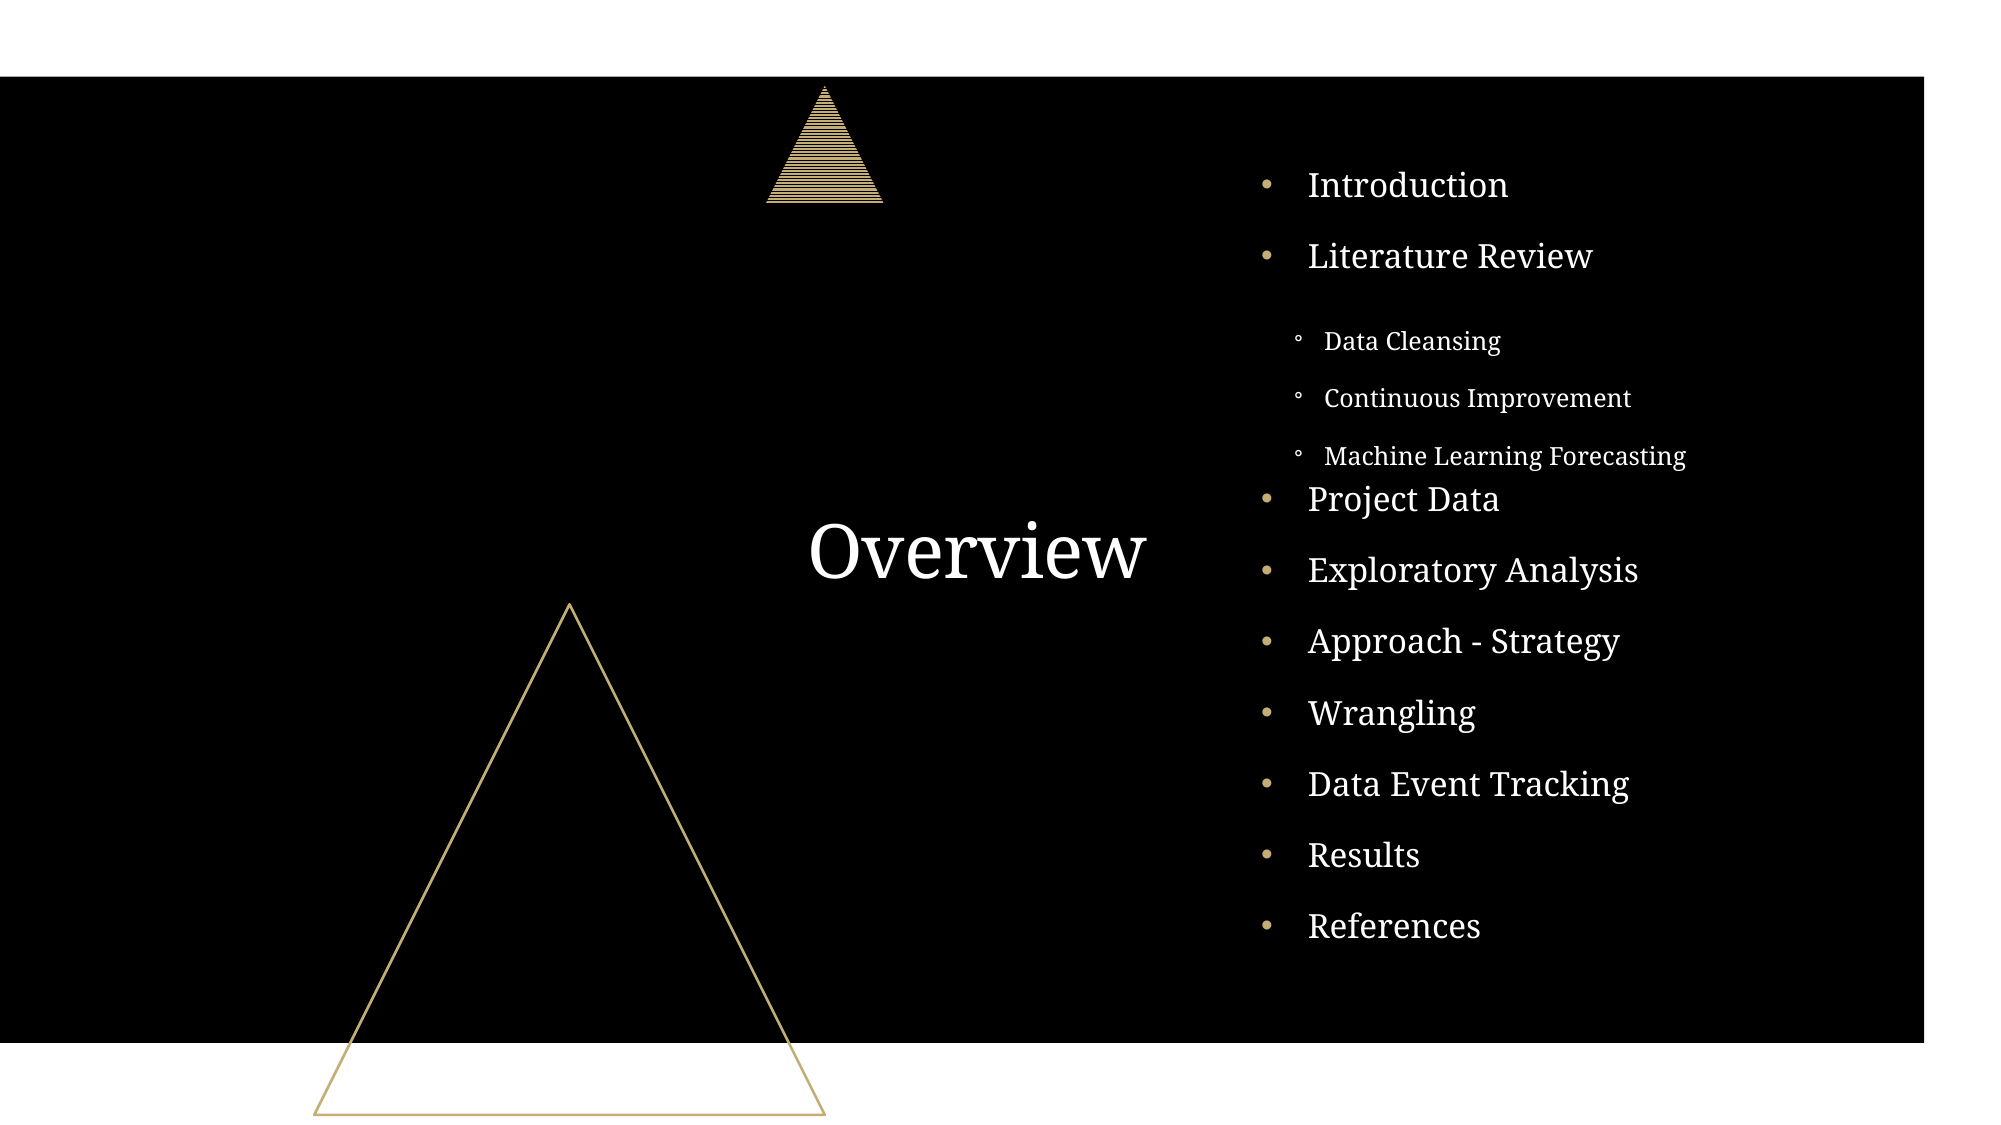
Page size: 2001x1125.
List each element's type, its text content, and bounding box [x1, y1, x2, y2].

title Overview [739, 439, 1230, 669]
list Introduction Literature Review Data Cleansing Continuous Improvement Machine Learning Forecasting Project Data Exploratory Analysis Approach - Strategy Wrangling Data Event Tracking Results References [1261, 94, 1891, 1016]
